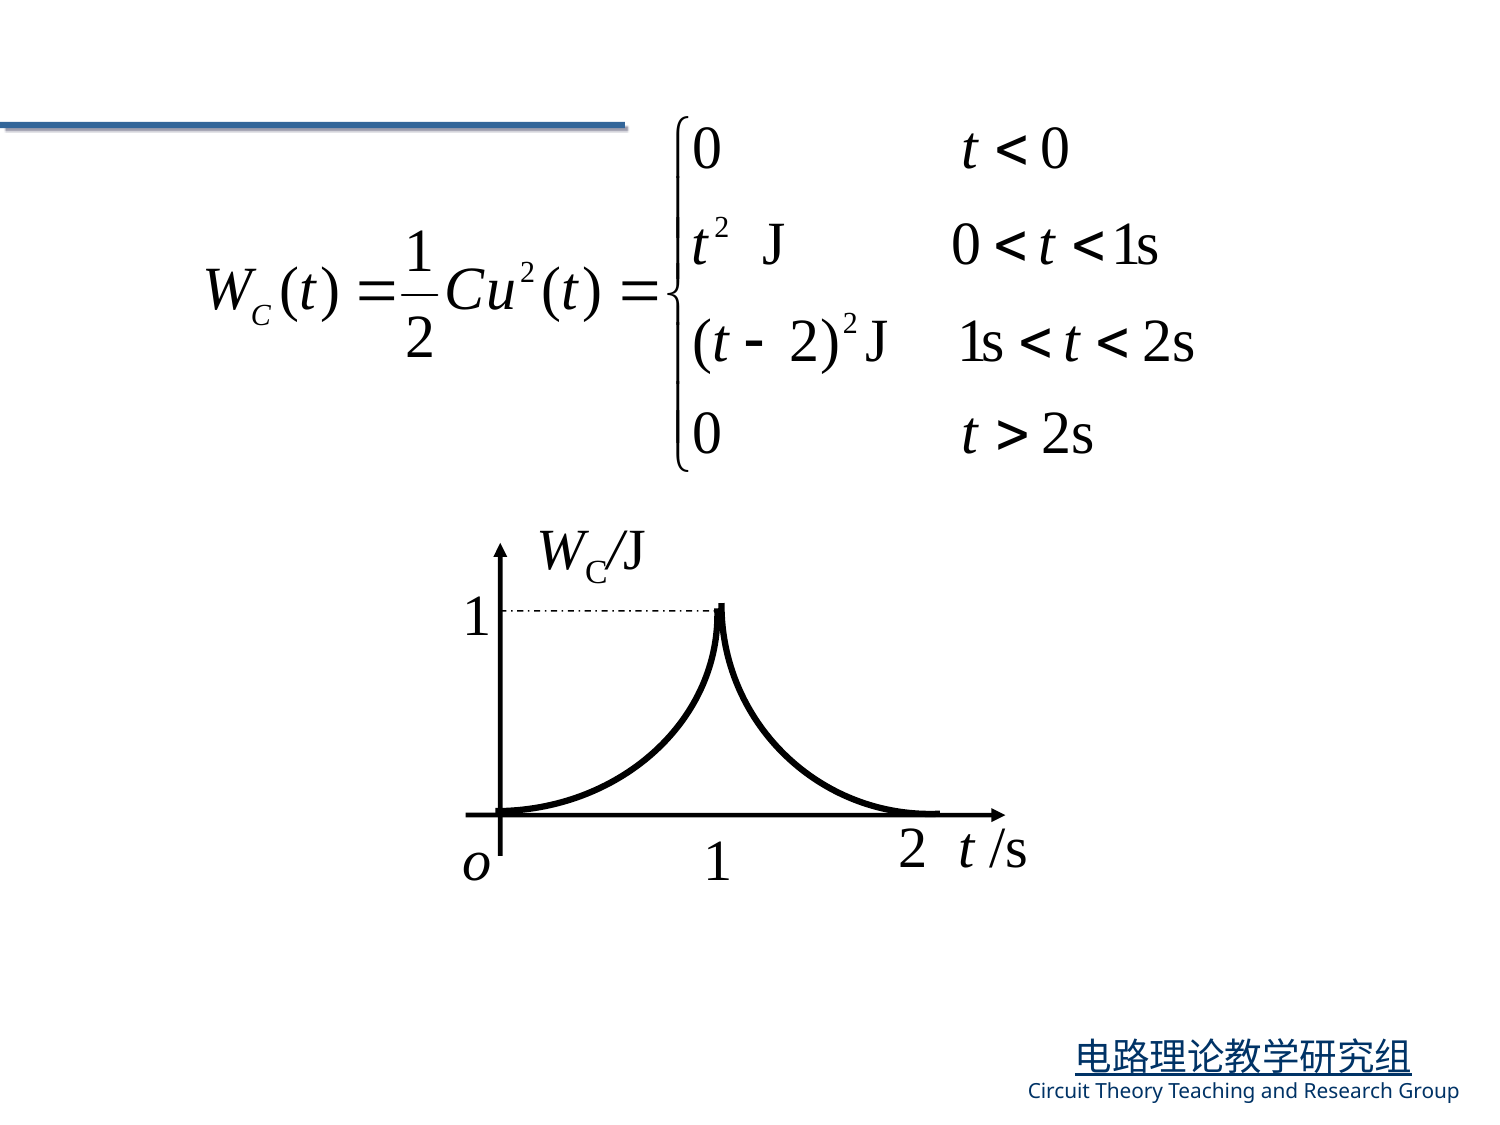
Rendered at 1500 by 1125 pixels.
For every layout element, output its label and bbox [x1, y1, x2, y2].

text_box [200, 108, 1201, 479]
text_box [442, 503, 1058, 901]
